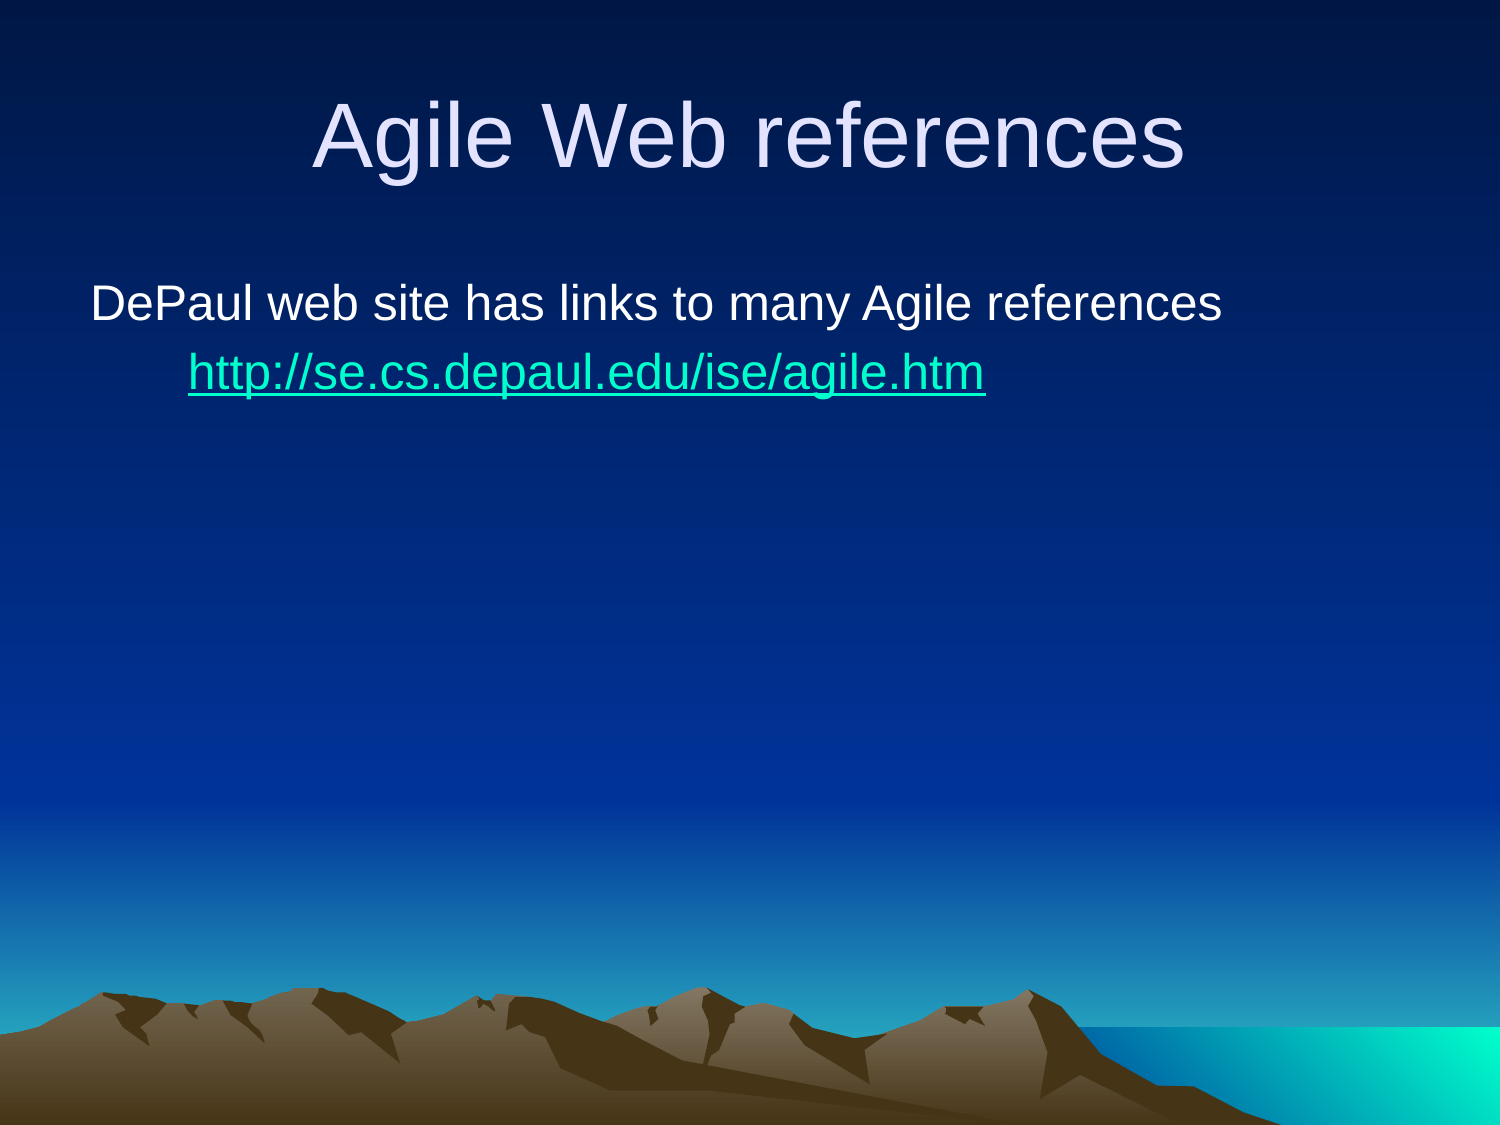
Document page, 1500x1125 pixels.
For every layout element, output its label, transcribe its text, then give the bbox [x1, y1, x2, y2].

list DePaul web site has links to many Agile references http://se.cs.depaul.edu/ise/agile.htm [75, 262, 1425, 1000]
title Agile Web references [75, 37, 1425, 225]
